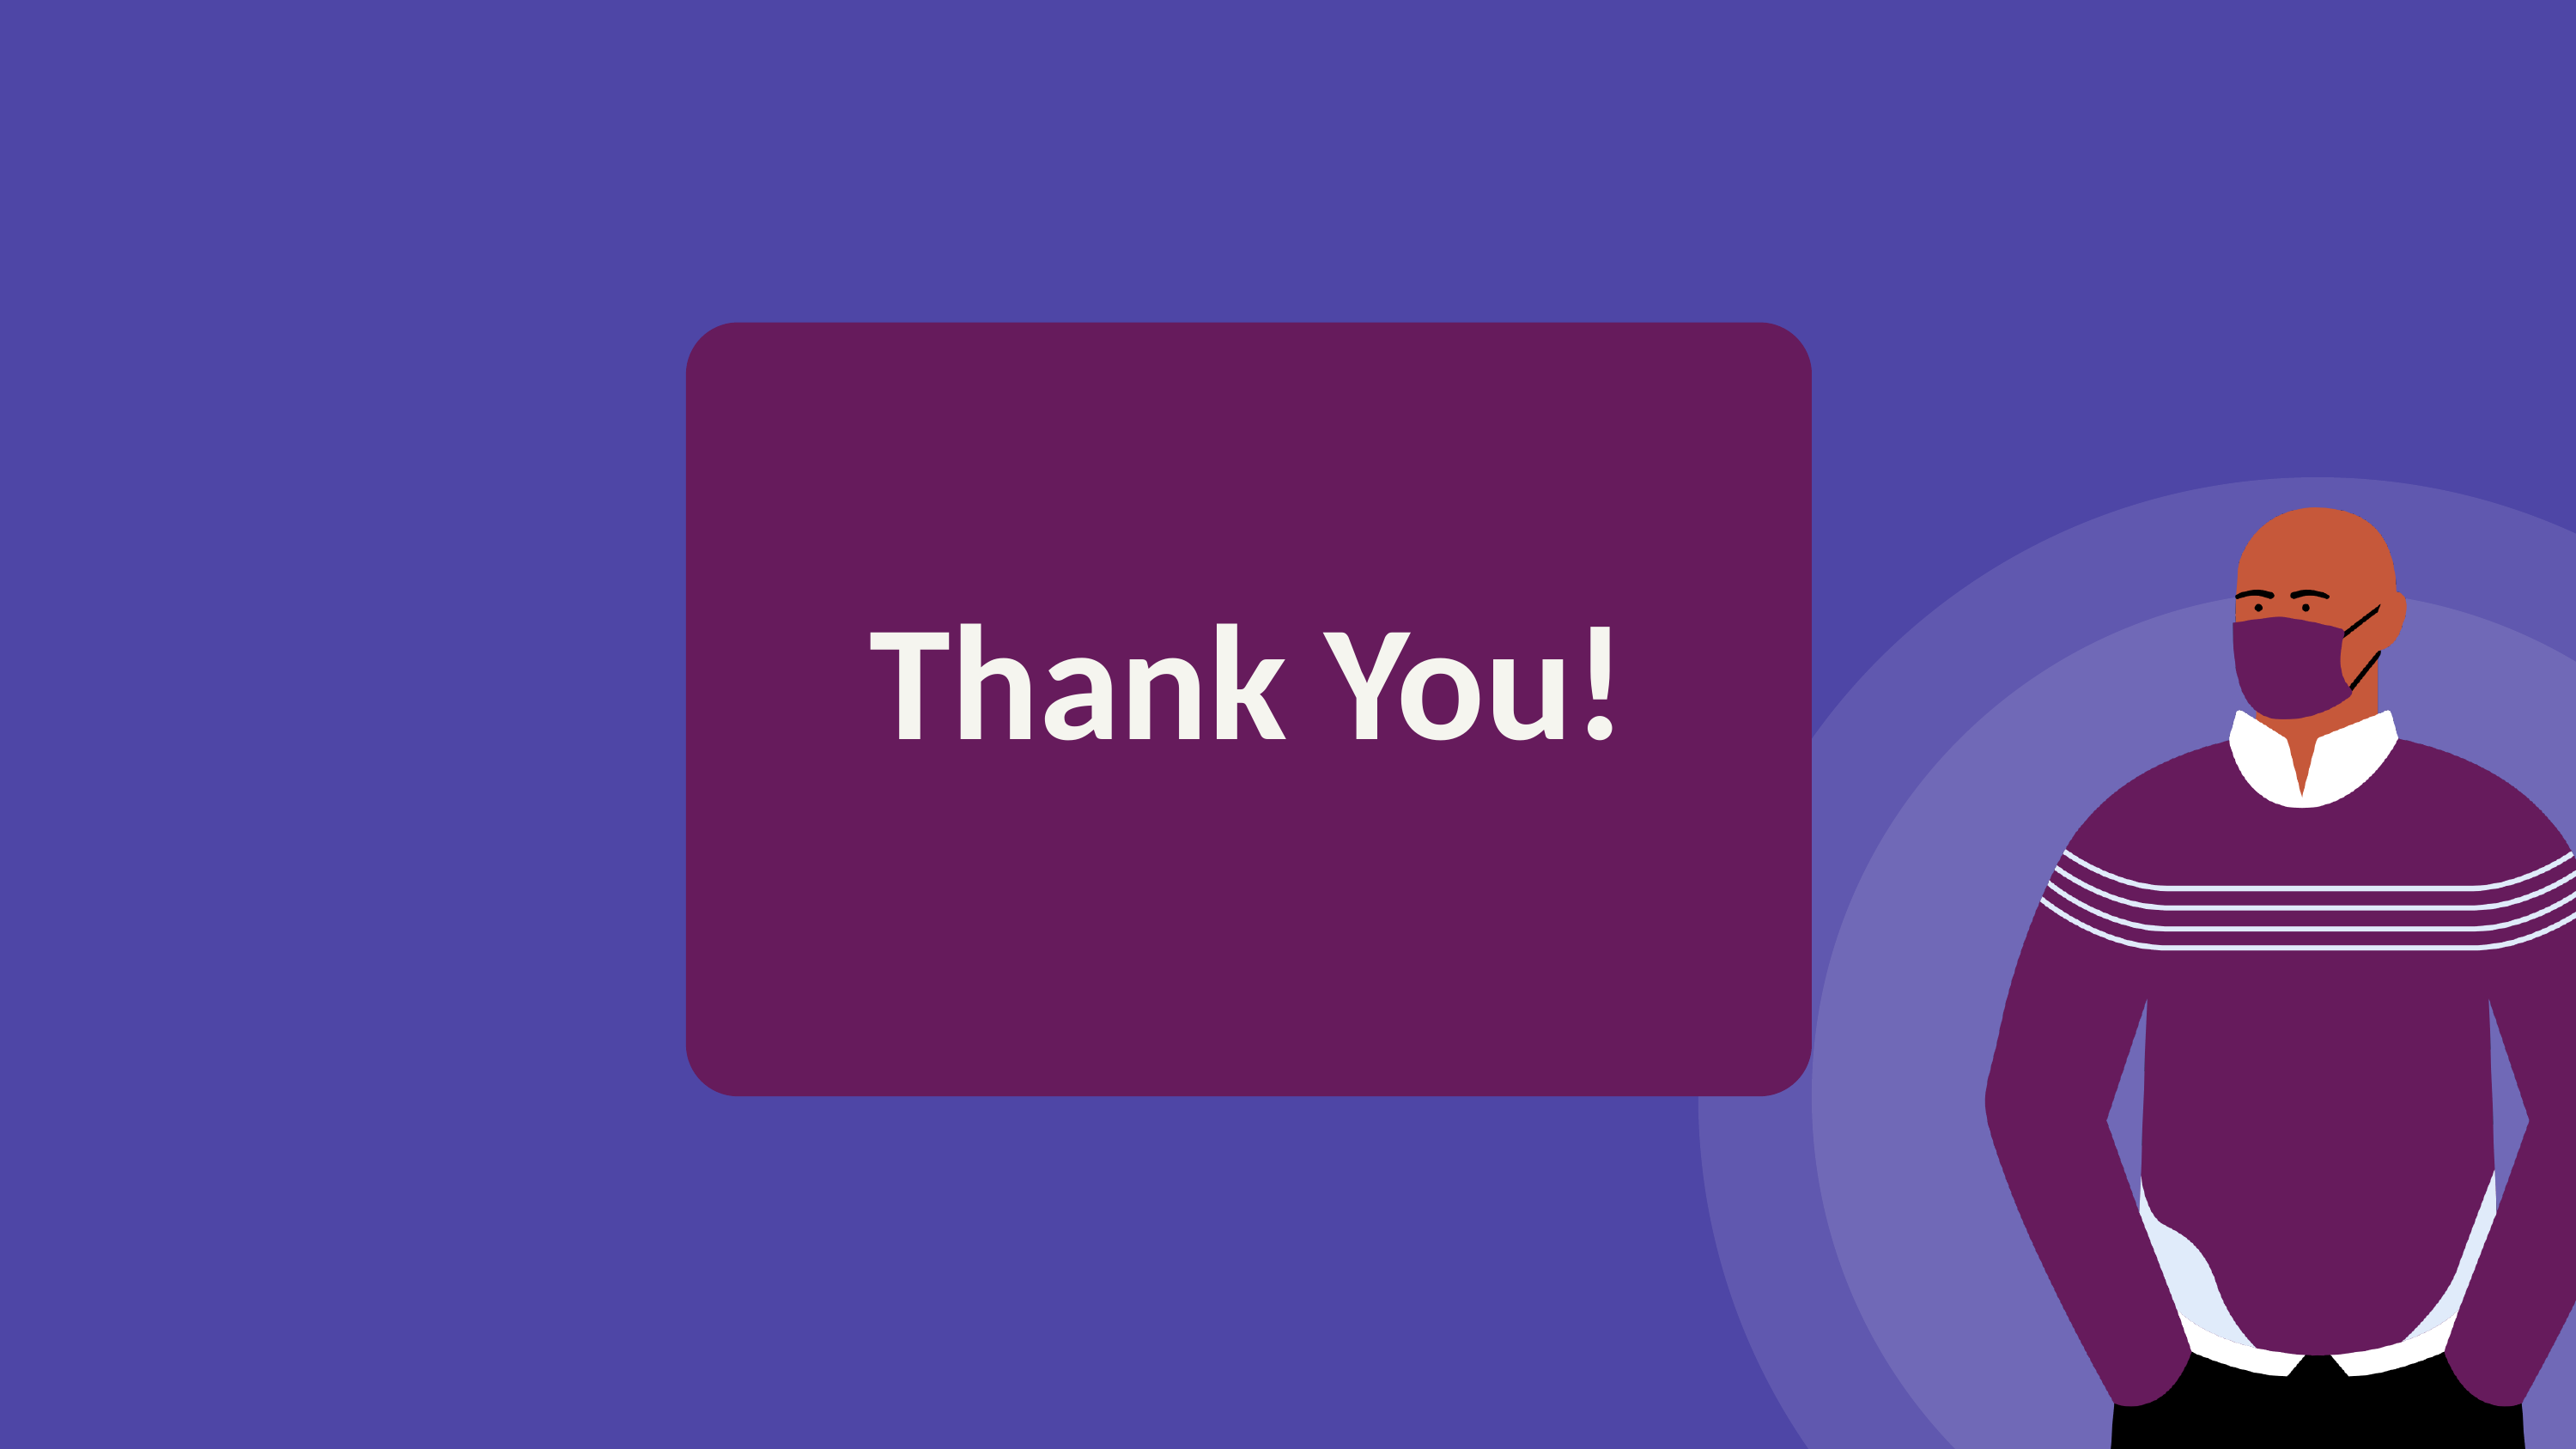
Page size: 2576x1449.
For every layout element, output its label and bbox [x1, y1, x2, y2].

text_box [685, 322, 1813, 1097]
text_box [1698, 476, 2576, 1449]
